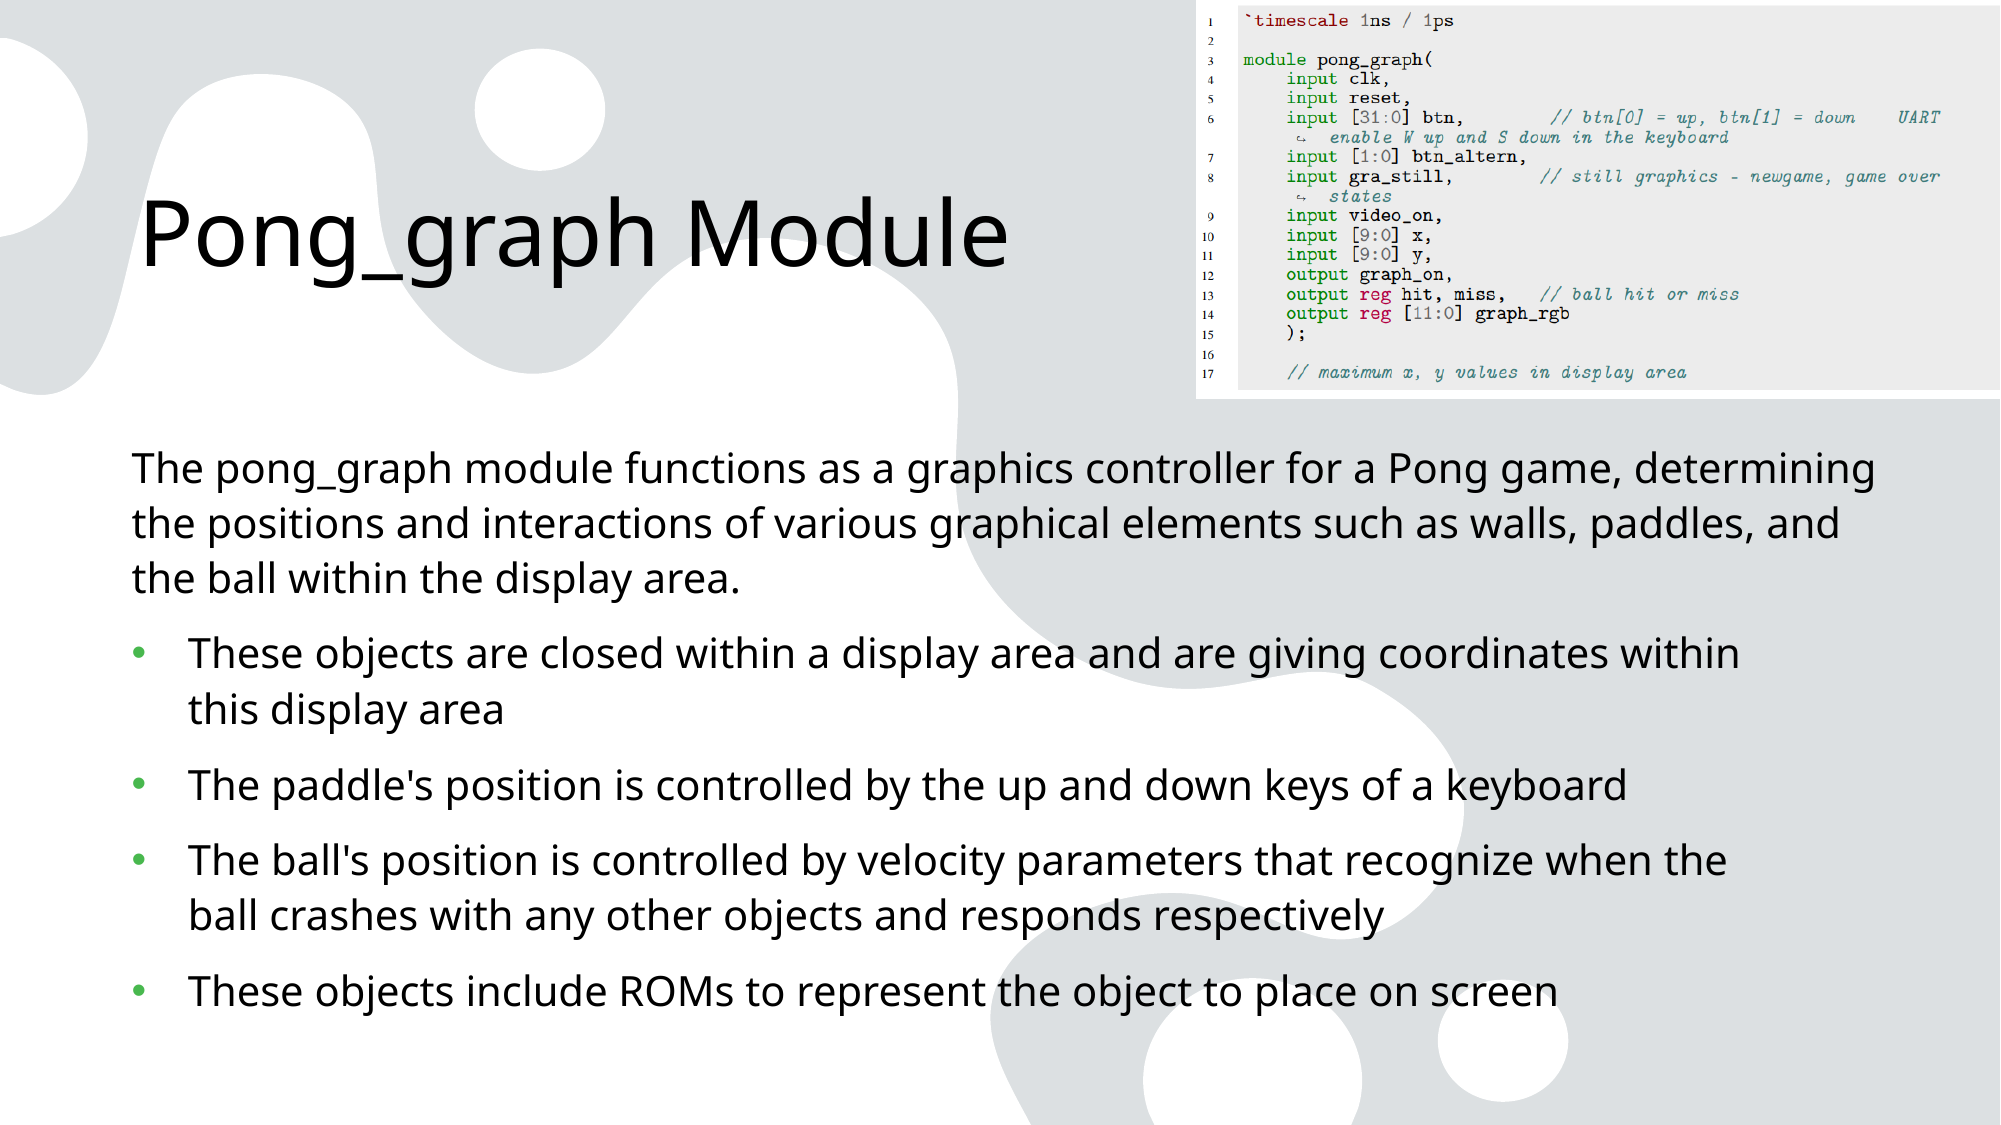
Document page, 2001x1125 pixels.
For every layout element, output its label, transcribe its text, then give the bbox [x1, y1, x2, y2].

list The pong_graph module functions as a graphics controller for a Pong game, determining the positions and interactions of various graphical elements such as walls, paddles, and the ball within the display area. These objects are closed within a display area and are giving coordinates within this display area The paddle's position is controlled by the up and down keys of a keyboard The ball's position is controlled by velocity parameters that recognize when the ball crashes with any other objects and responds respectively These objects include ROMs to represent the object to place on screen [116, 428, 1917, 1091]
picture [1196, 0, 2000, 399]
title Pong_graph Module [123, 74, 1196, 293]
